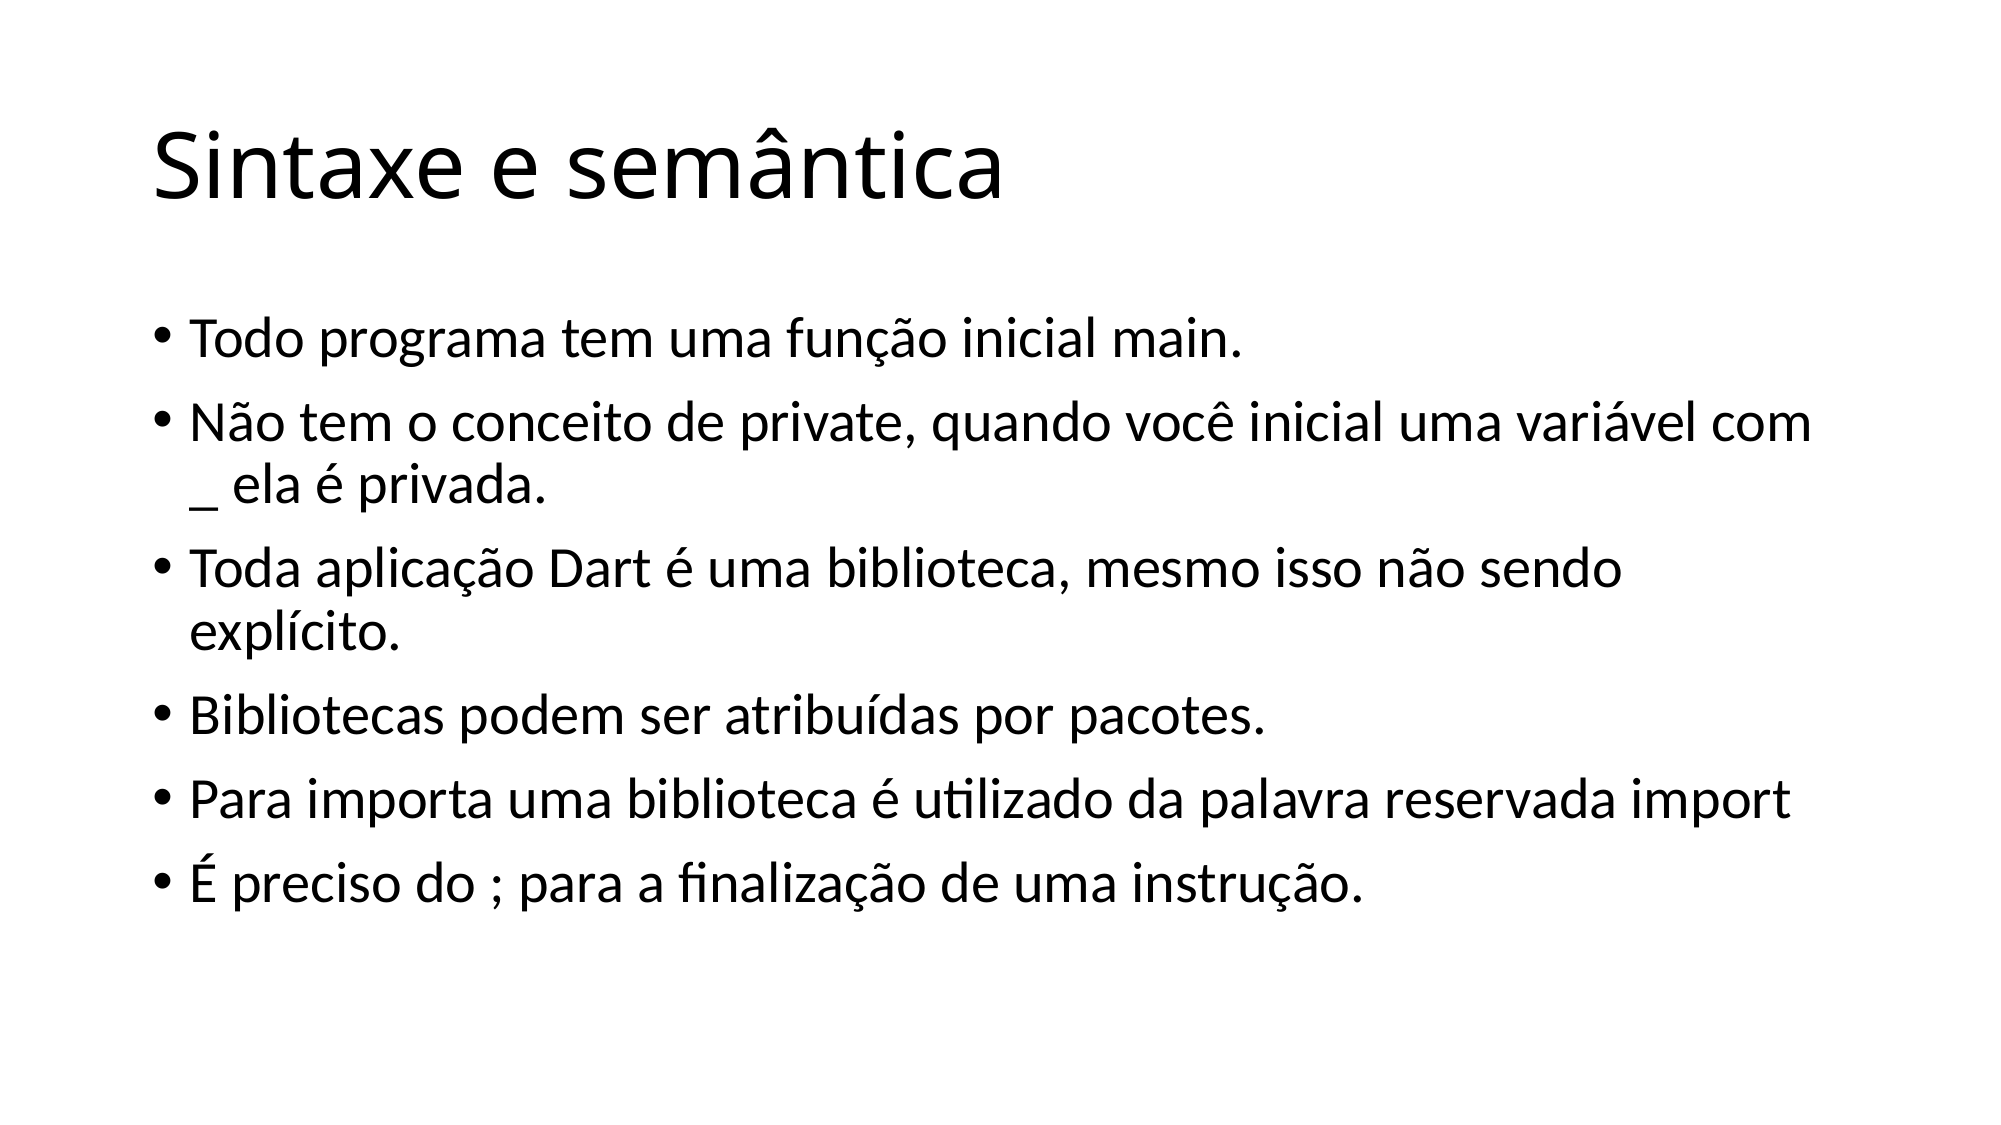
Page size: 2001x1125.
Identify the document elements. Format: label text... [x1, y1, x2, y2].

list Todo programa tem uma função inicial main. Não tem o conceito de private, quando você inicial uma variável com _ ela é privada. Toda aplicação Dart é uma biblioteca, mesmo isso não sendo explícito. Bibliotecas podem ser atribuídas por pacotes. Para importa uma biblioteca é utilizado da palavra reservada import É preciso do ; para a finalização de uma instrução. [137, 299, 1863, 1014]
title Sintaxe e semântica [137, 59, 1863, 278]
